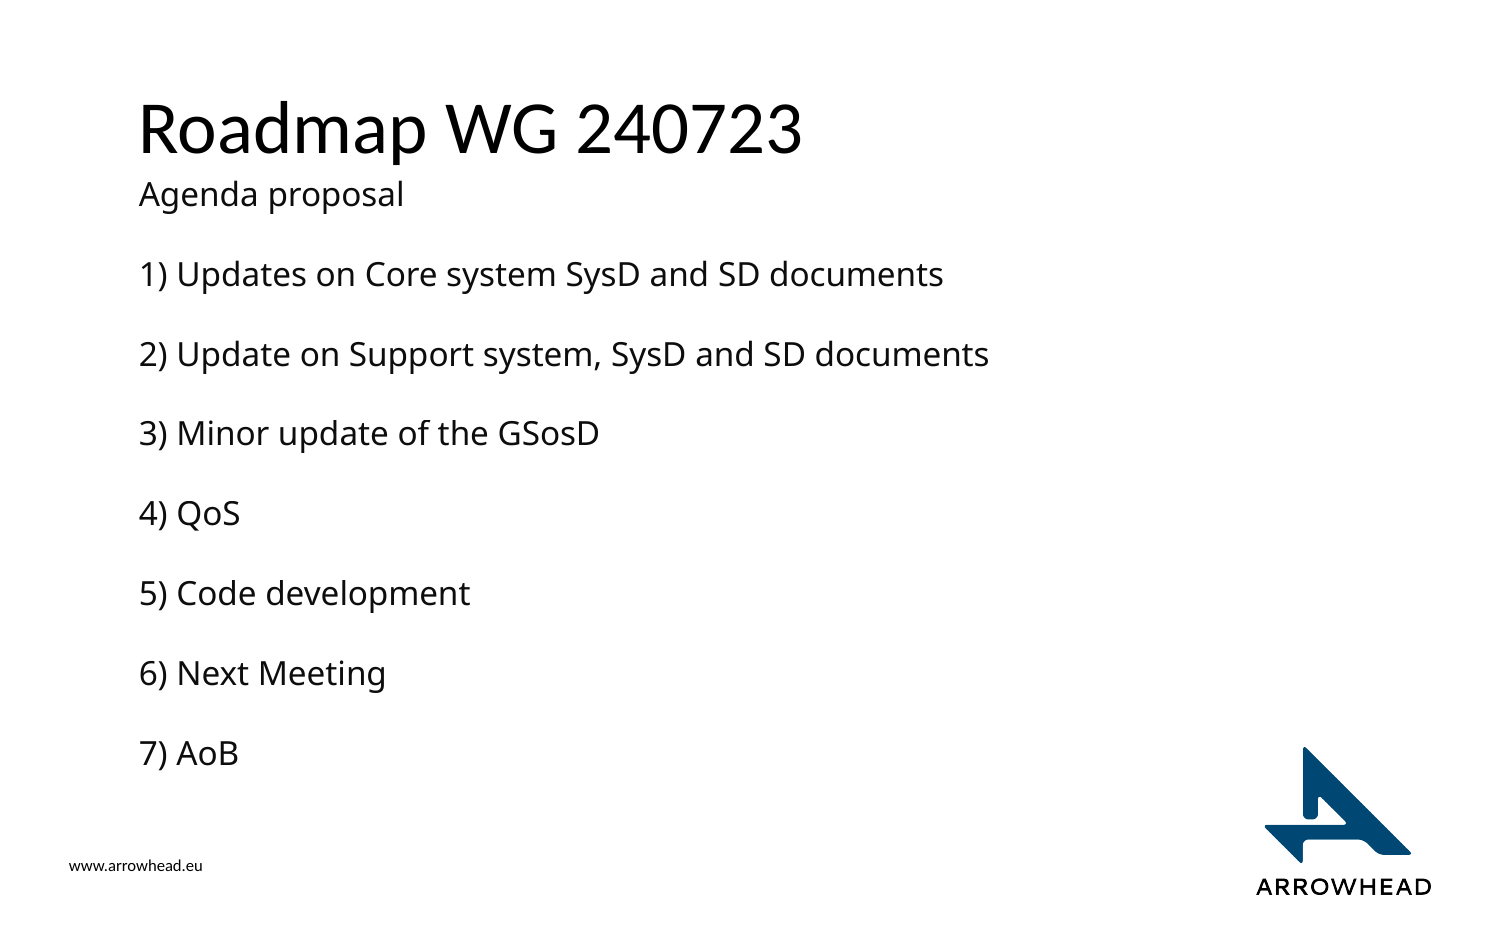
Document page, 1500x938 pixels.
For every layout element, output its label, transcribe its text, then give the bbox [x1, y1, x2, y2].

title Roadmap WG 240723 [130, 70, 1353, 164]
picture [1256, 747, 1431, 895]
list Agenda proposal 1) Updates on Core system SysD and SD documents 2) Update on Support system, SysD and SD documents 3) Minor update of the GSosD 4) QoS 5) Code development 6) Next Meeting 7) AoB [130, 164, 1353, 850]
